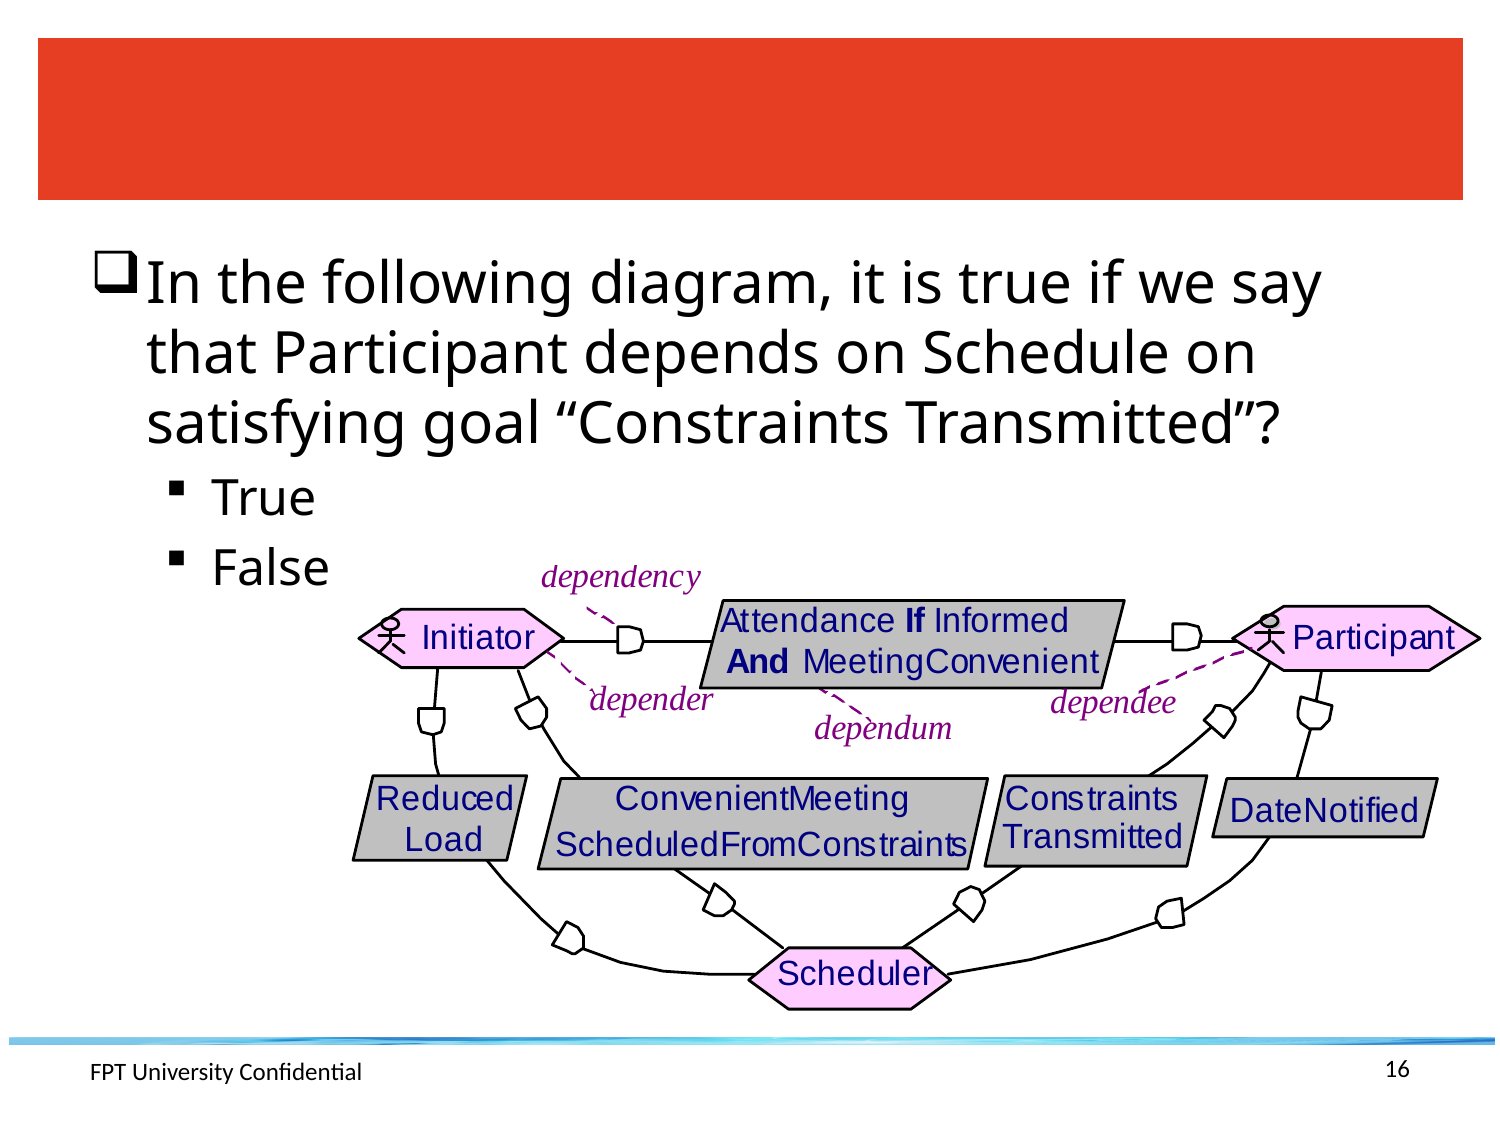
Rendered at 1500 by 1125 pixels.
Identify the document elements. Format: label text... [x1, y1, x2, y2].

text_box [341, 562, 1500, 1039]
list In the following diagram, it is true if we say that Participant depends on Schedule on satisfying goal “Constraints Transmitted”? True False [75, 237, 1425, 1005]
picture [0, 1037, 1500, 1045]
